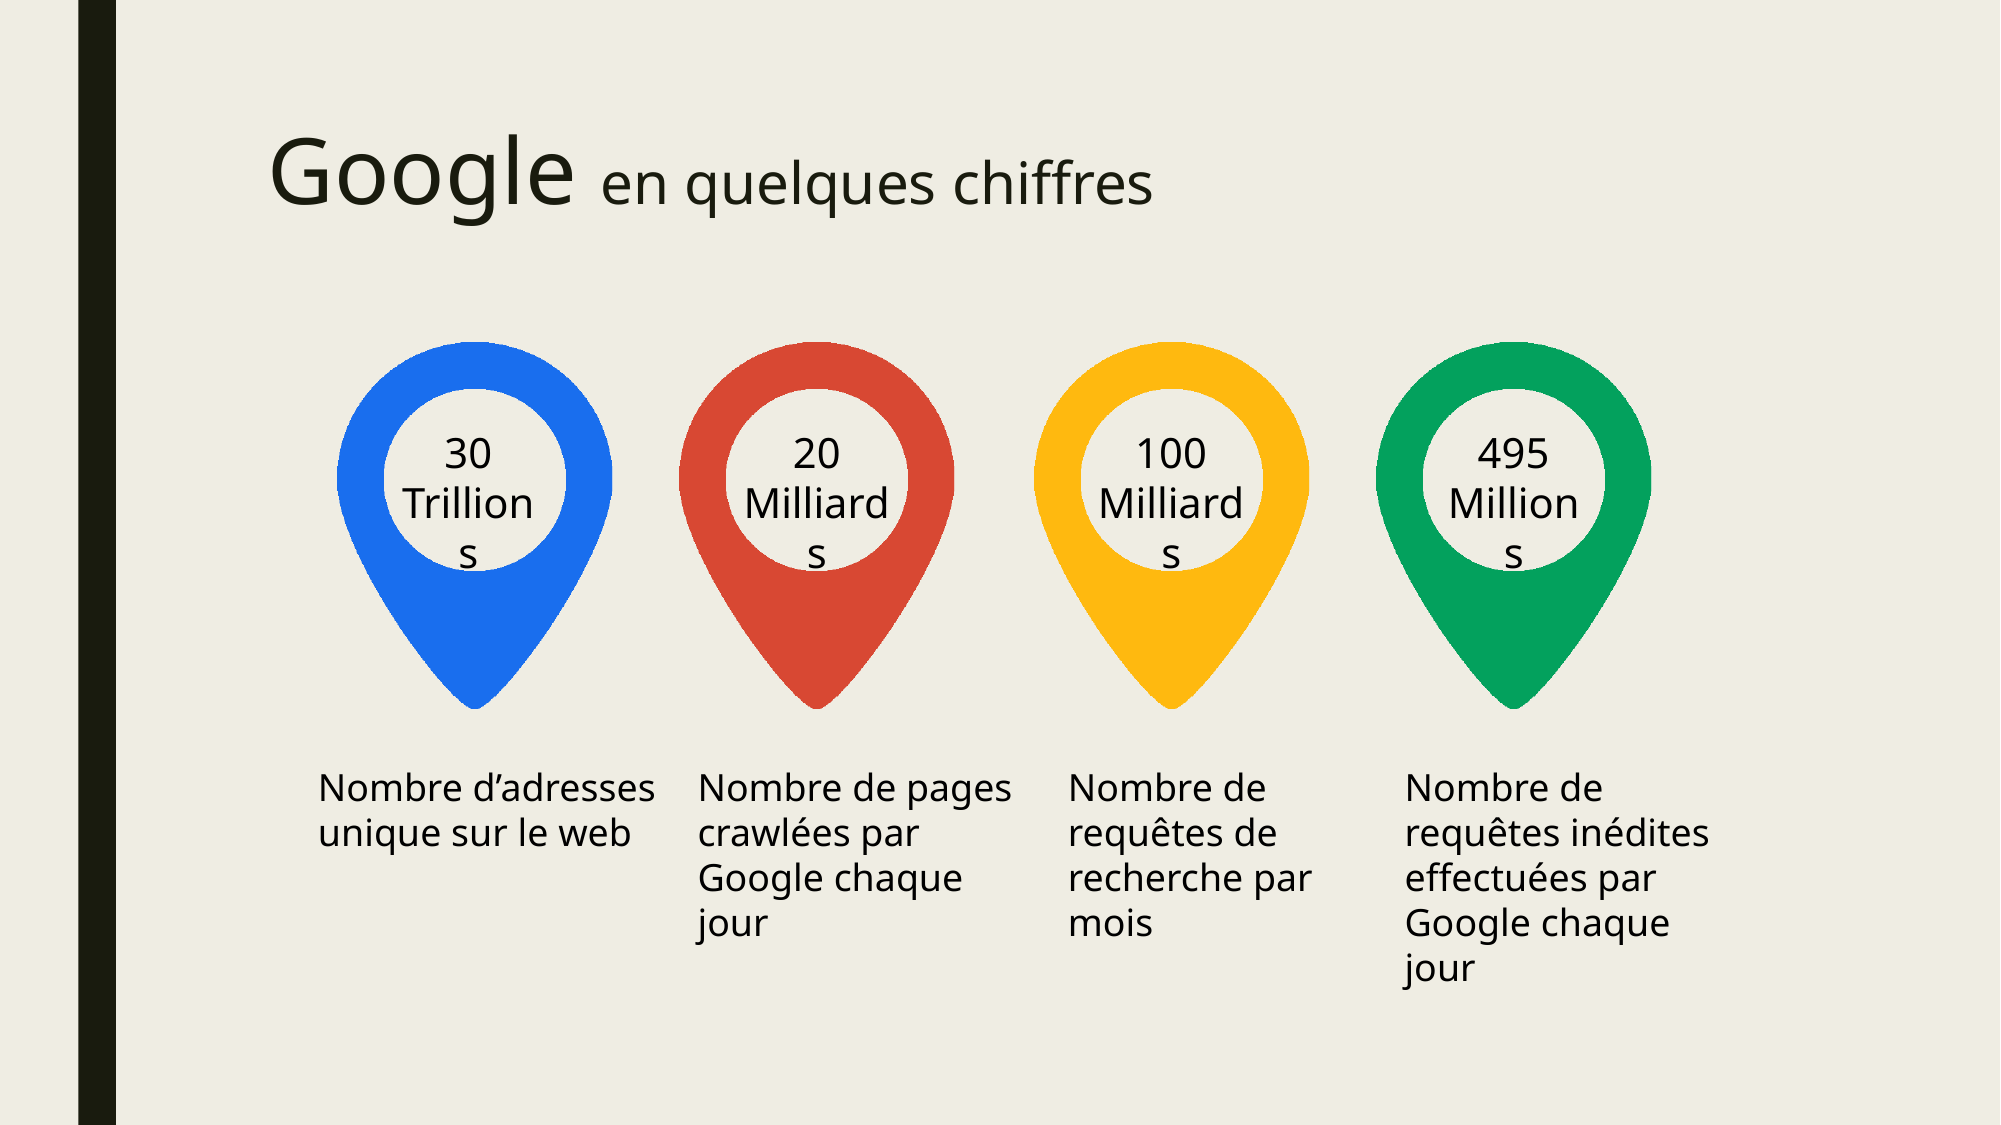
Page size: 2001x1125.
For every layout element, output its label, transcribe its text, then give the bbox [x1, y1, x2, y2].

text_box Nombre d’adresses unique sur le web [303, 756, 682, 862]
text_box Nombre de requêtes de recherche par mois [1053, 756, 1389, 951]
text_box Nombre de requêtes inédites effectuées par Google chaque jour [1389, 756, 1739, 996]
text_box Nombre de pages crawlées par Google chaque jour [682, 756, 1032, 951]
picture [291, 342, 1697, 709]
title Google en quelques chiffres [252, 118, 1603, 382]
